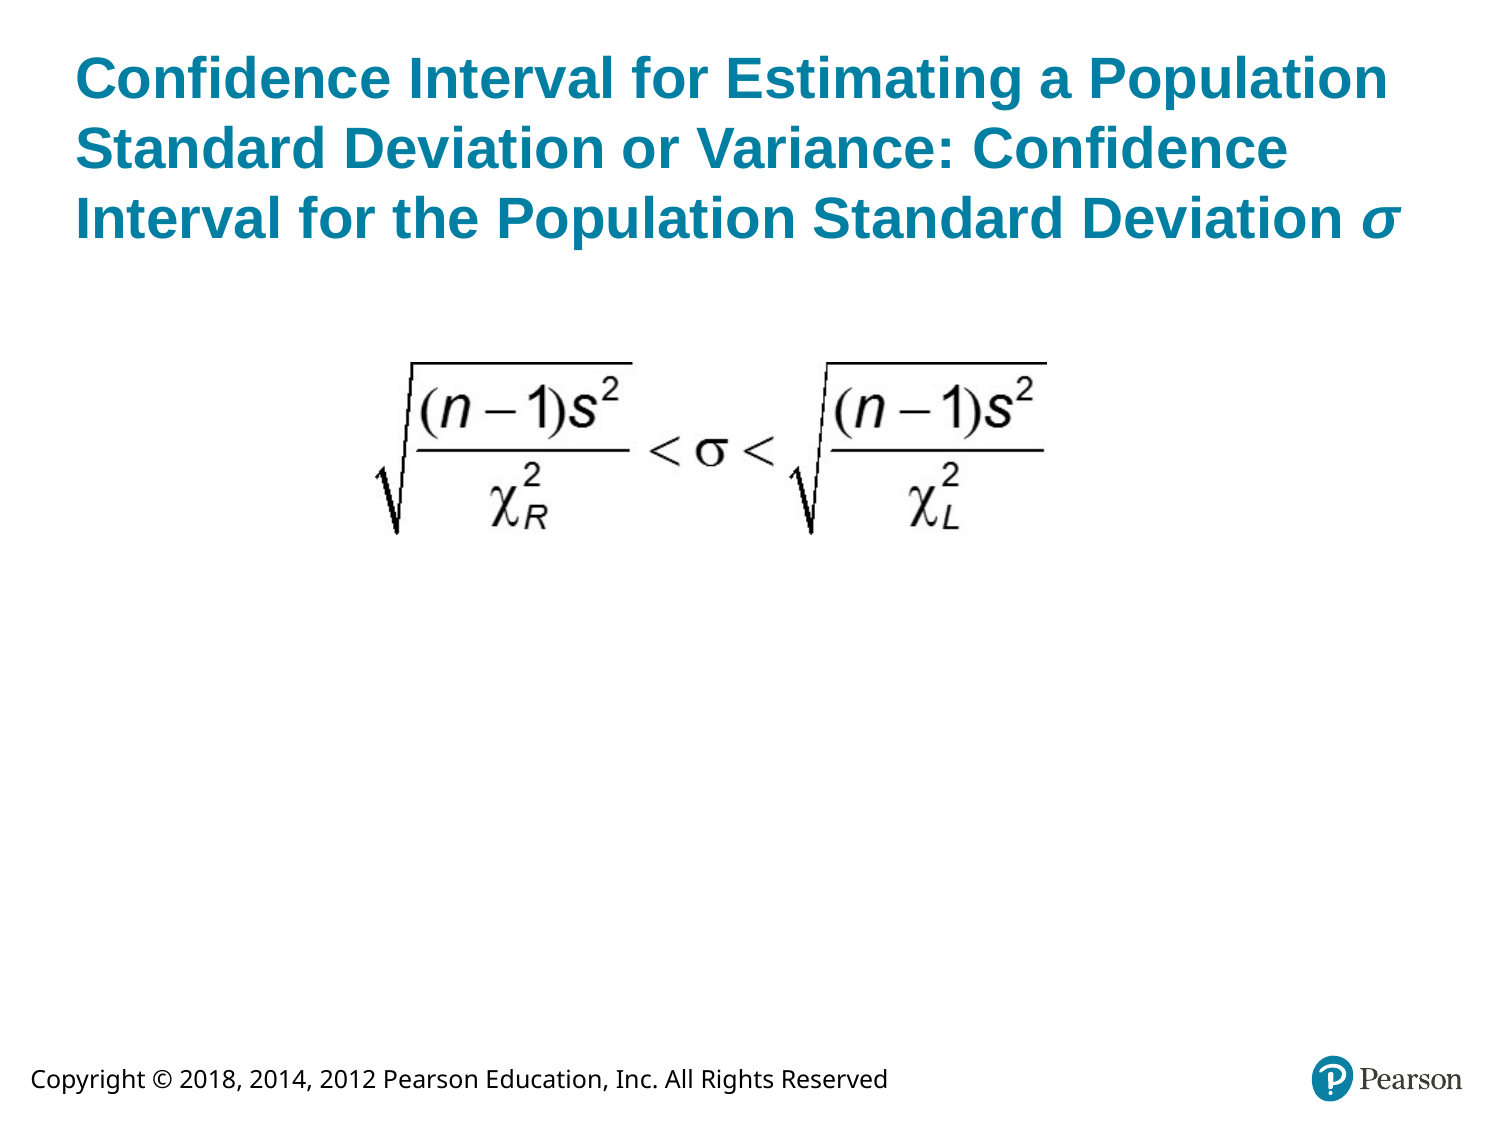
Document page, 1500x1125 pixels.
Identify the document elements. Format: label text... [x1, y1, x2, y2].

title Confidence Interval for Estimating a Population Standard Deviation or Variance: Confidence Interval for the Population Standard Deviation σ [75, 50, 1425, 250]
picture [374, 362, 1047, 535]
